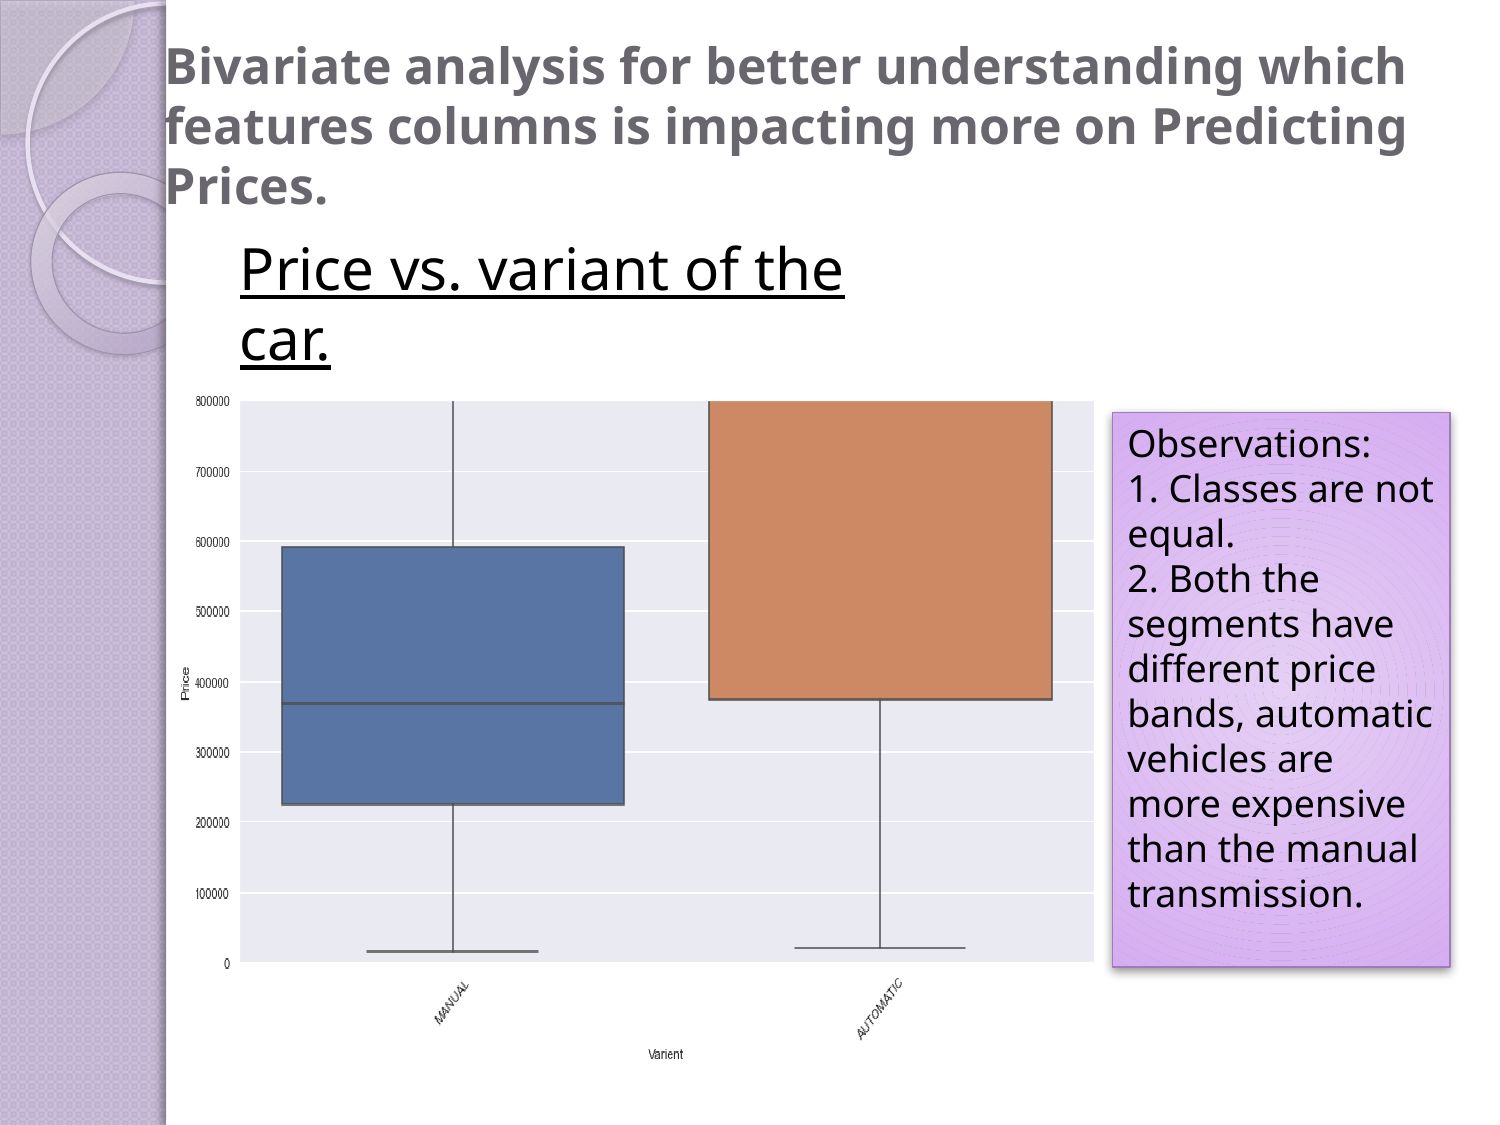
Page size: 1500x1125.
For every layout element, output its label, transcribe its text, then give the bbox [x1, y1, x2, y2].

text_box Price vs. variant of the car. [225, 224, 938, 384]
title Bivariate analysis for better understanding which features columns is impacting more on Predicting Prices. [150, 37, 1500, 213]
text_box Observations: 1. Classes are not equal. 2. Both the segments have different price bands, automatic vehicles are more expensive than the manual transmission. [1112, 412, 1451, 968]
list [174, 387, 1101, 1071]
